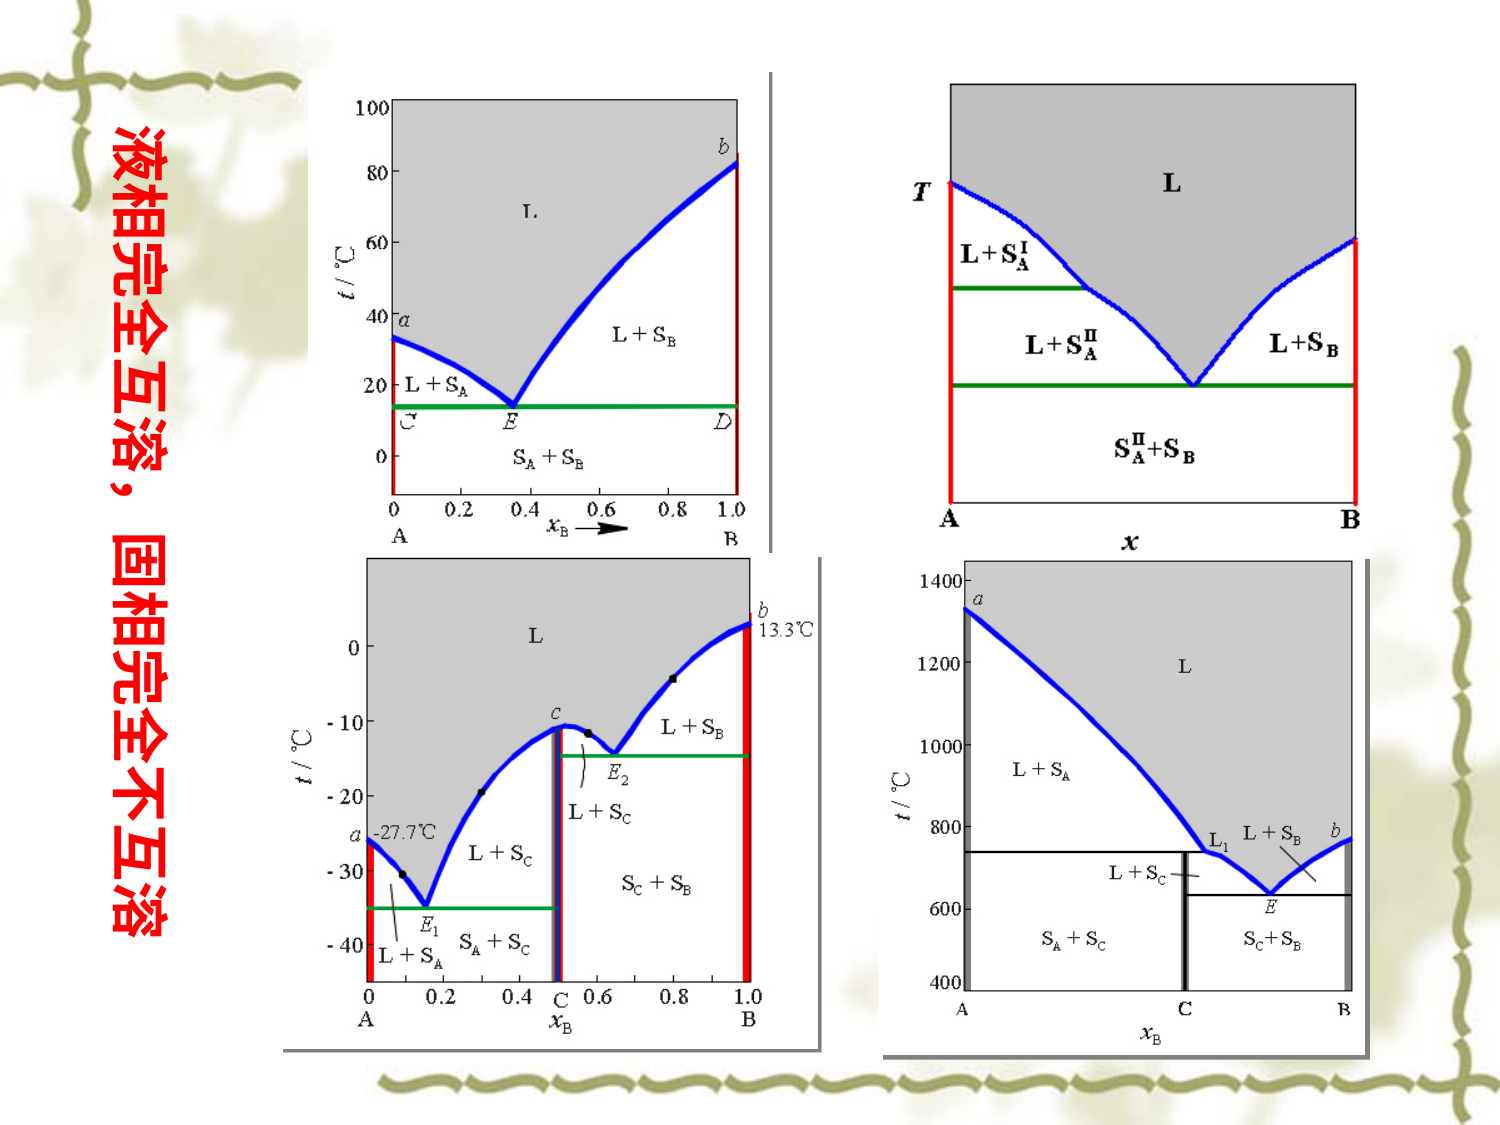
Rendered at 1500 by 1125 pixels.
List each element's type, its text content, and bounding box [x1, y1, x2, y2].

text_box 液相完全互溶，固相完全不互溶 [84, 109, 185, 1016]
picture [0, 0, 1500, 1125]
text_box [906, 73, 1369, 558]
